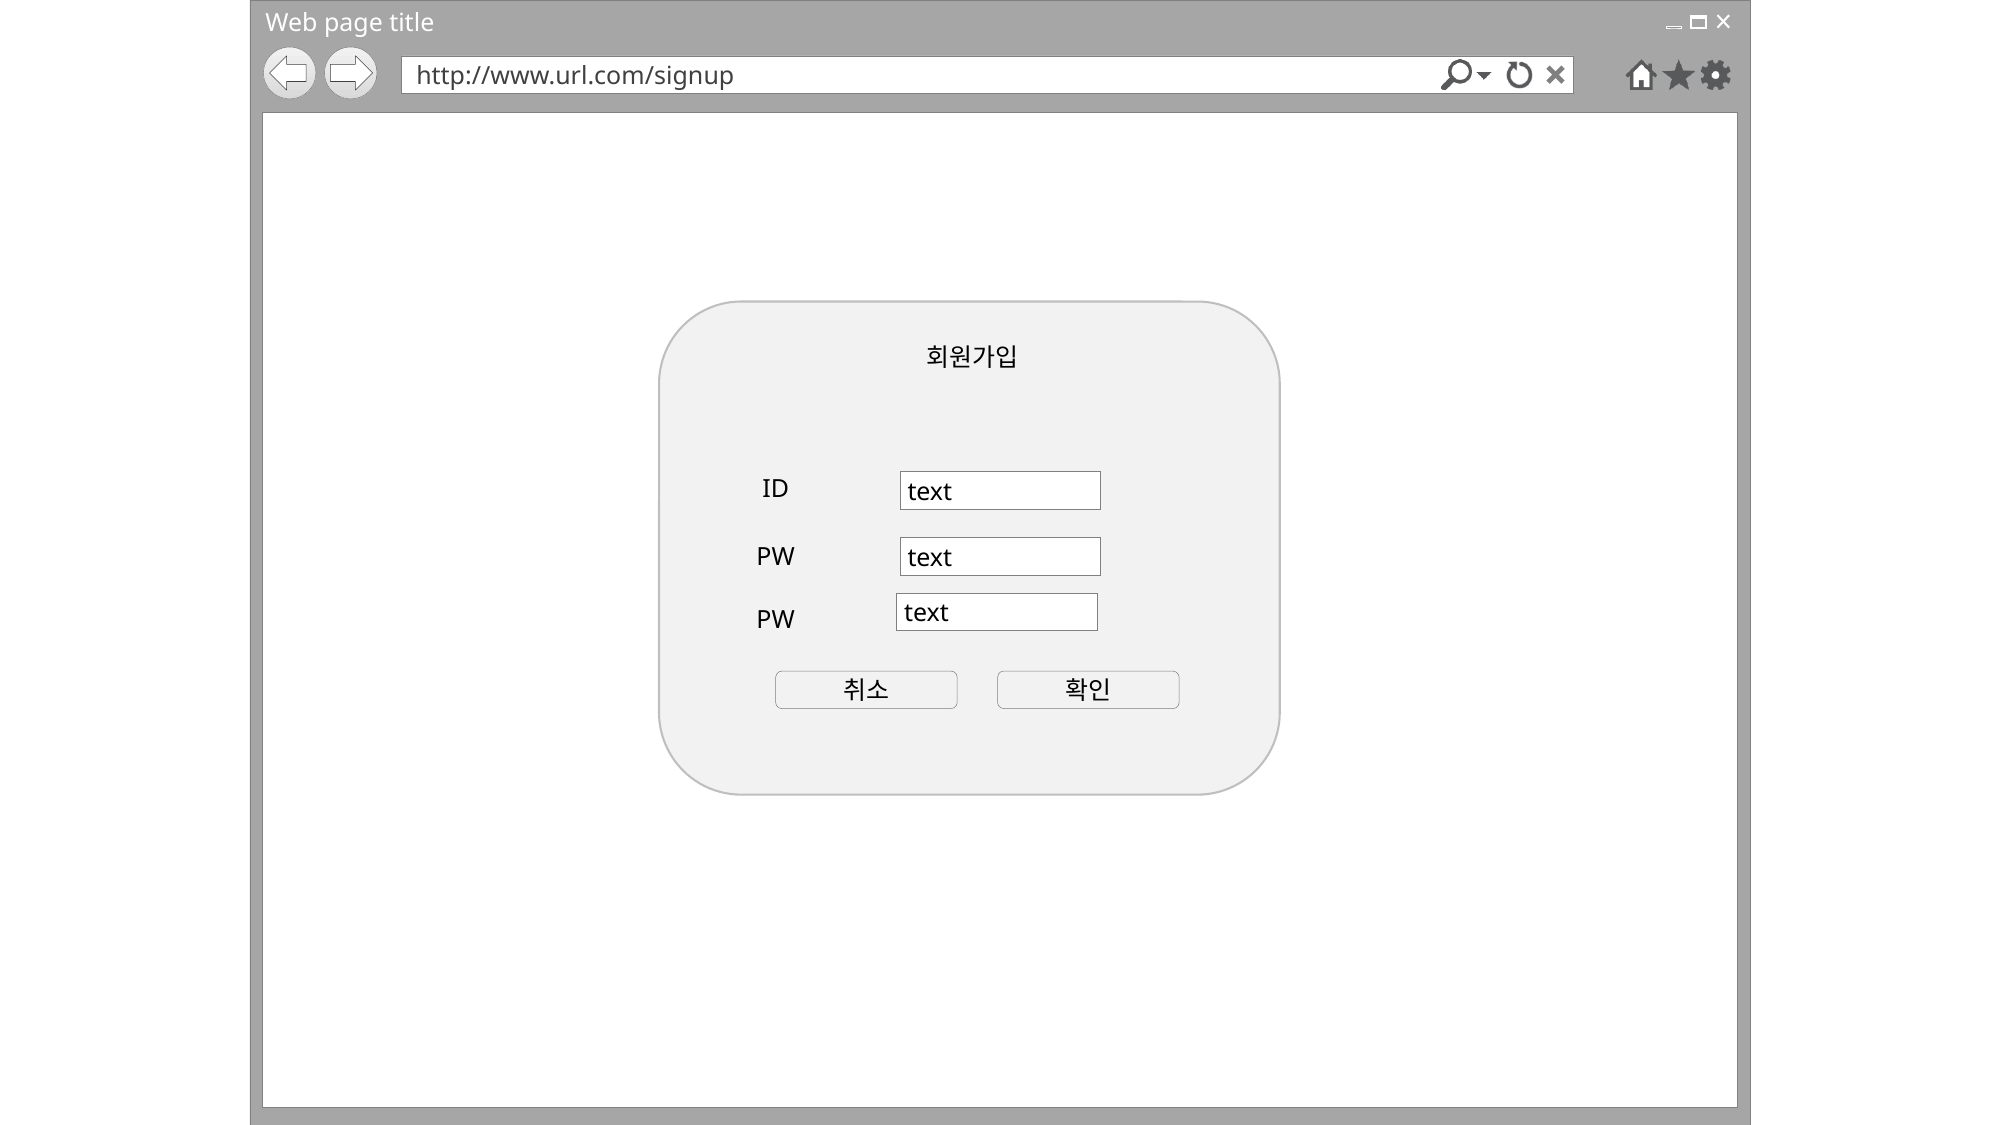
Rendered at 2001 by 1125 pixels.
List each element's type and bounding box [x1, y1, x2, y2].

text_box [249, 0, 1750, 1125]
